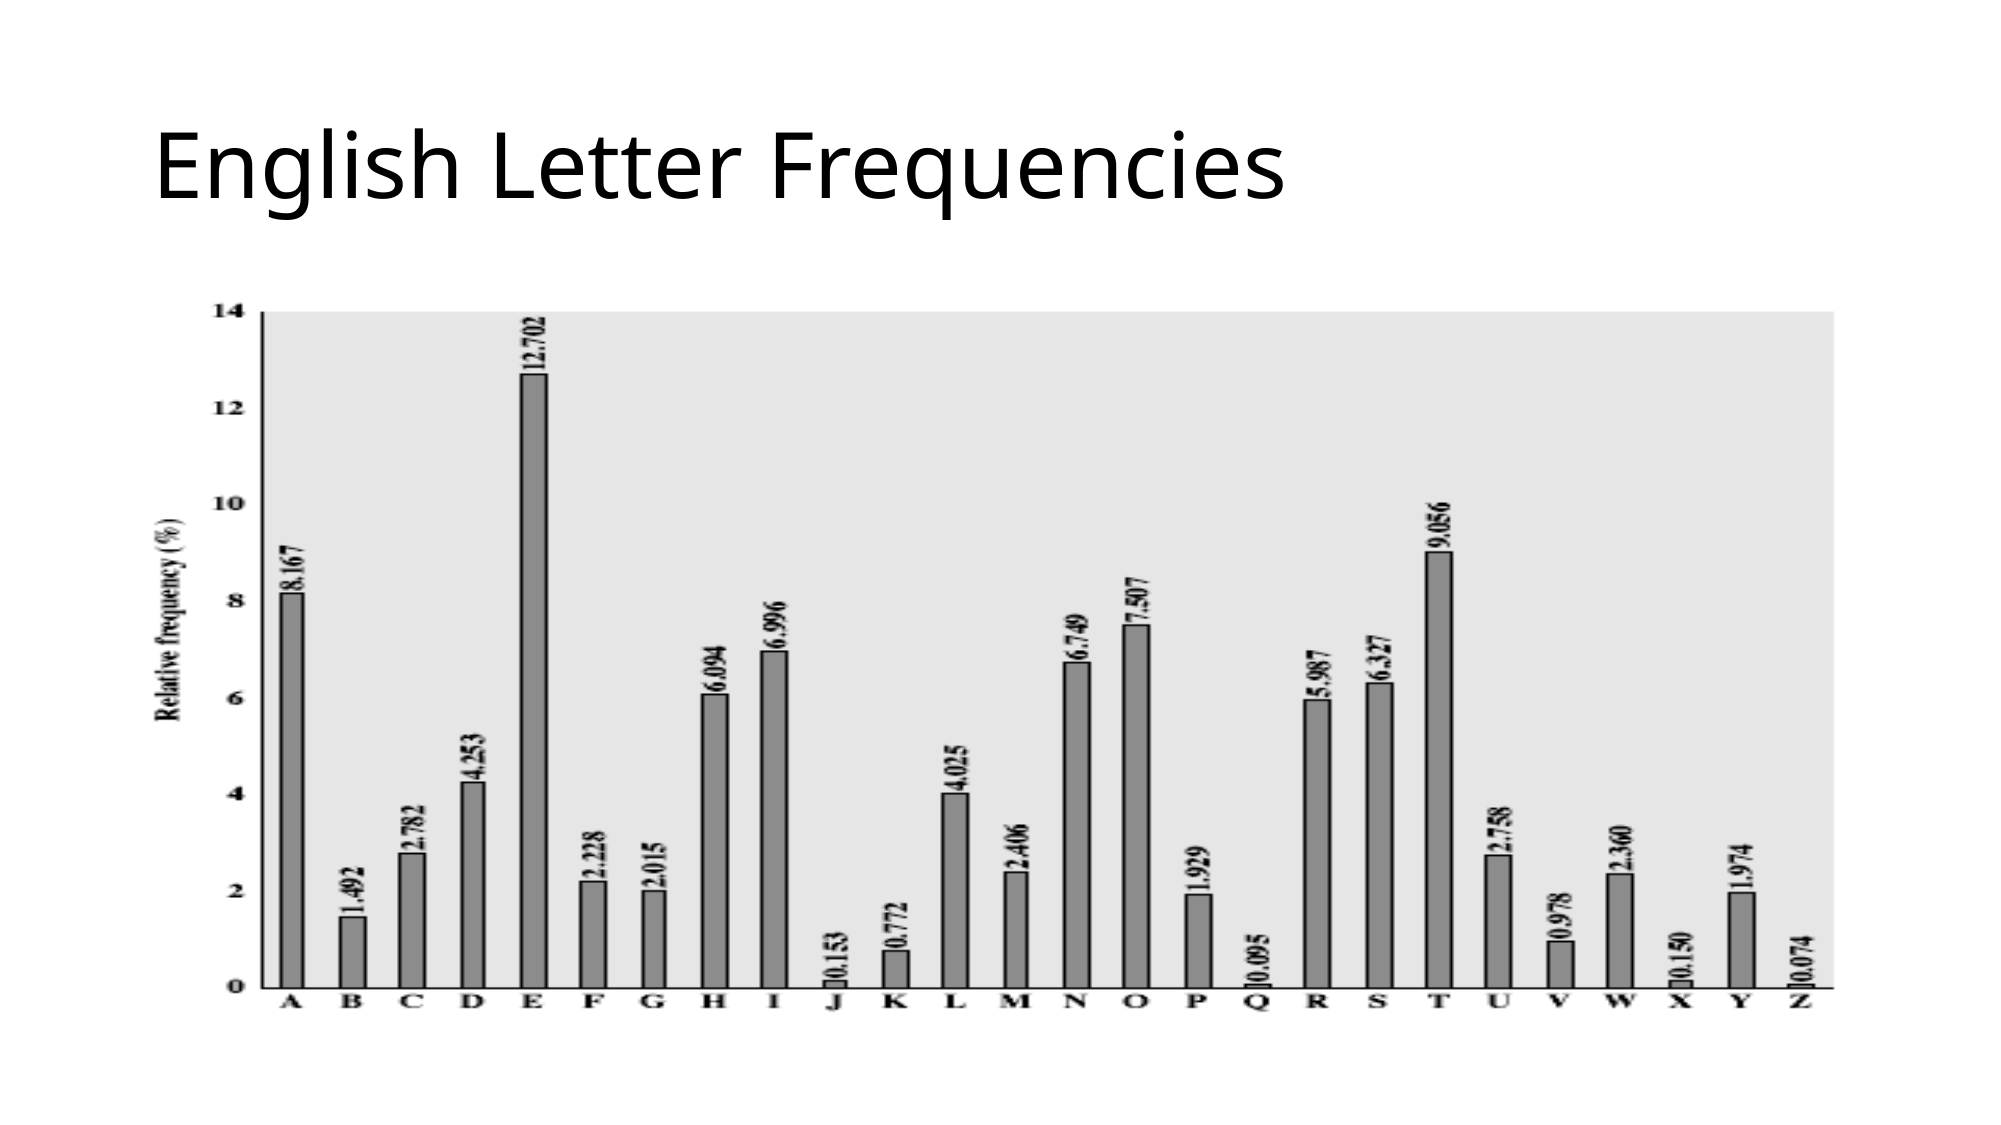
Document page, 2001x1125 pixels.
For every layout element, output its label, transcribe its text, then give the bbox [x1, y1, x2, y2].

title English Letter Frequencies [137, 59, 1863, 278]
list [137, 299, 1863, 1014]
